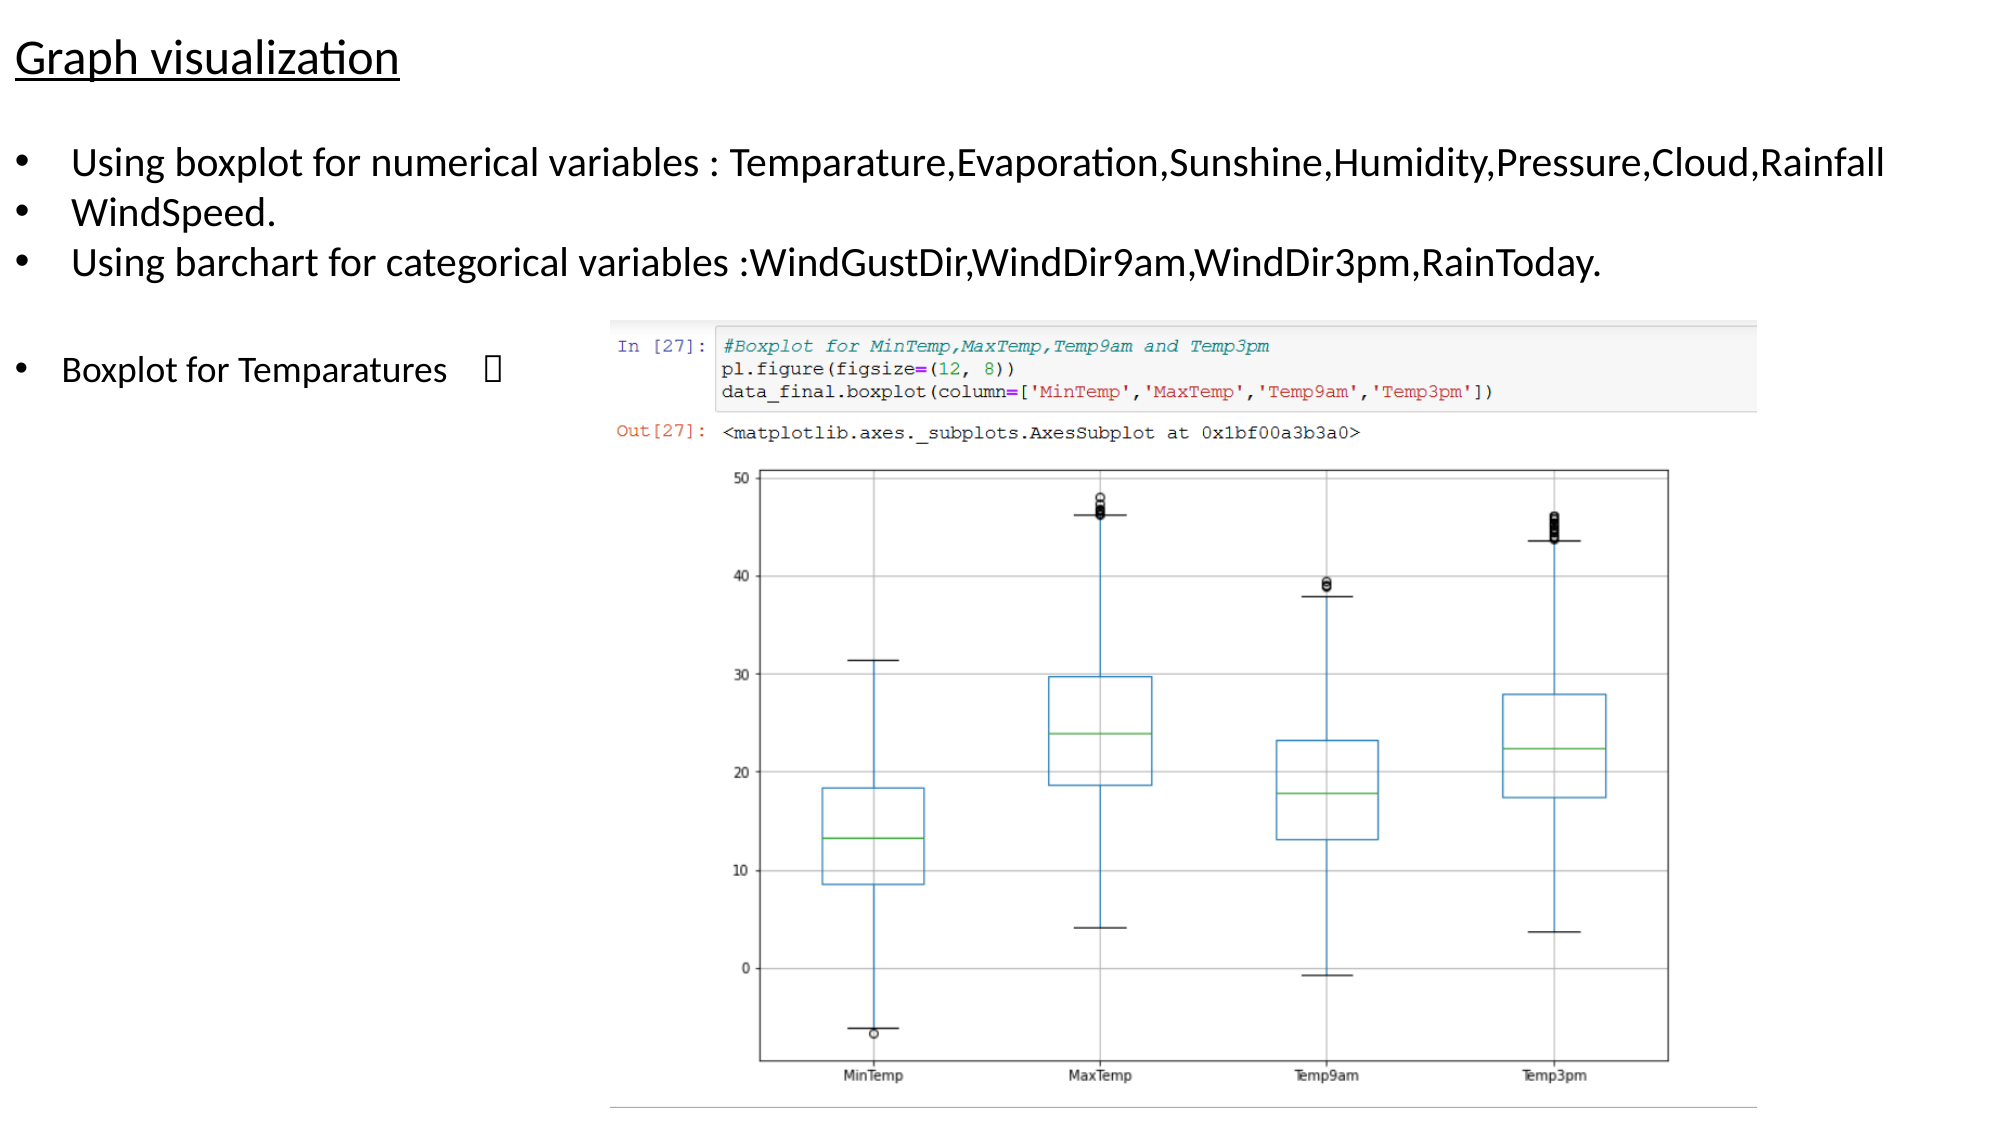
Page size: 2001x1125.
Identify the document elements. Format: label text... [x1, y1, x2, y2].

text_box Graph visualization Using boxplot for numerical variables : Temparature,Evaporation,Sunshine,Humidity,Pressure,Cloud,Rainfall WindSpeed. Using barchart for categorical variables :WindGustDir,WindDir9am,WindDir3pm,RainToday. Boxplot for Temparatures  [0, 17, 1958, 1125]
picture [610, 318, 1757, 1108]
